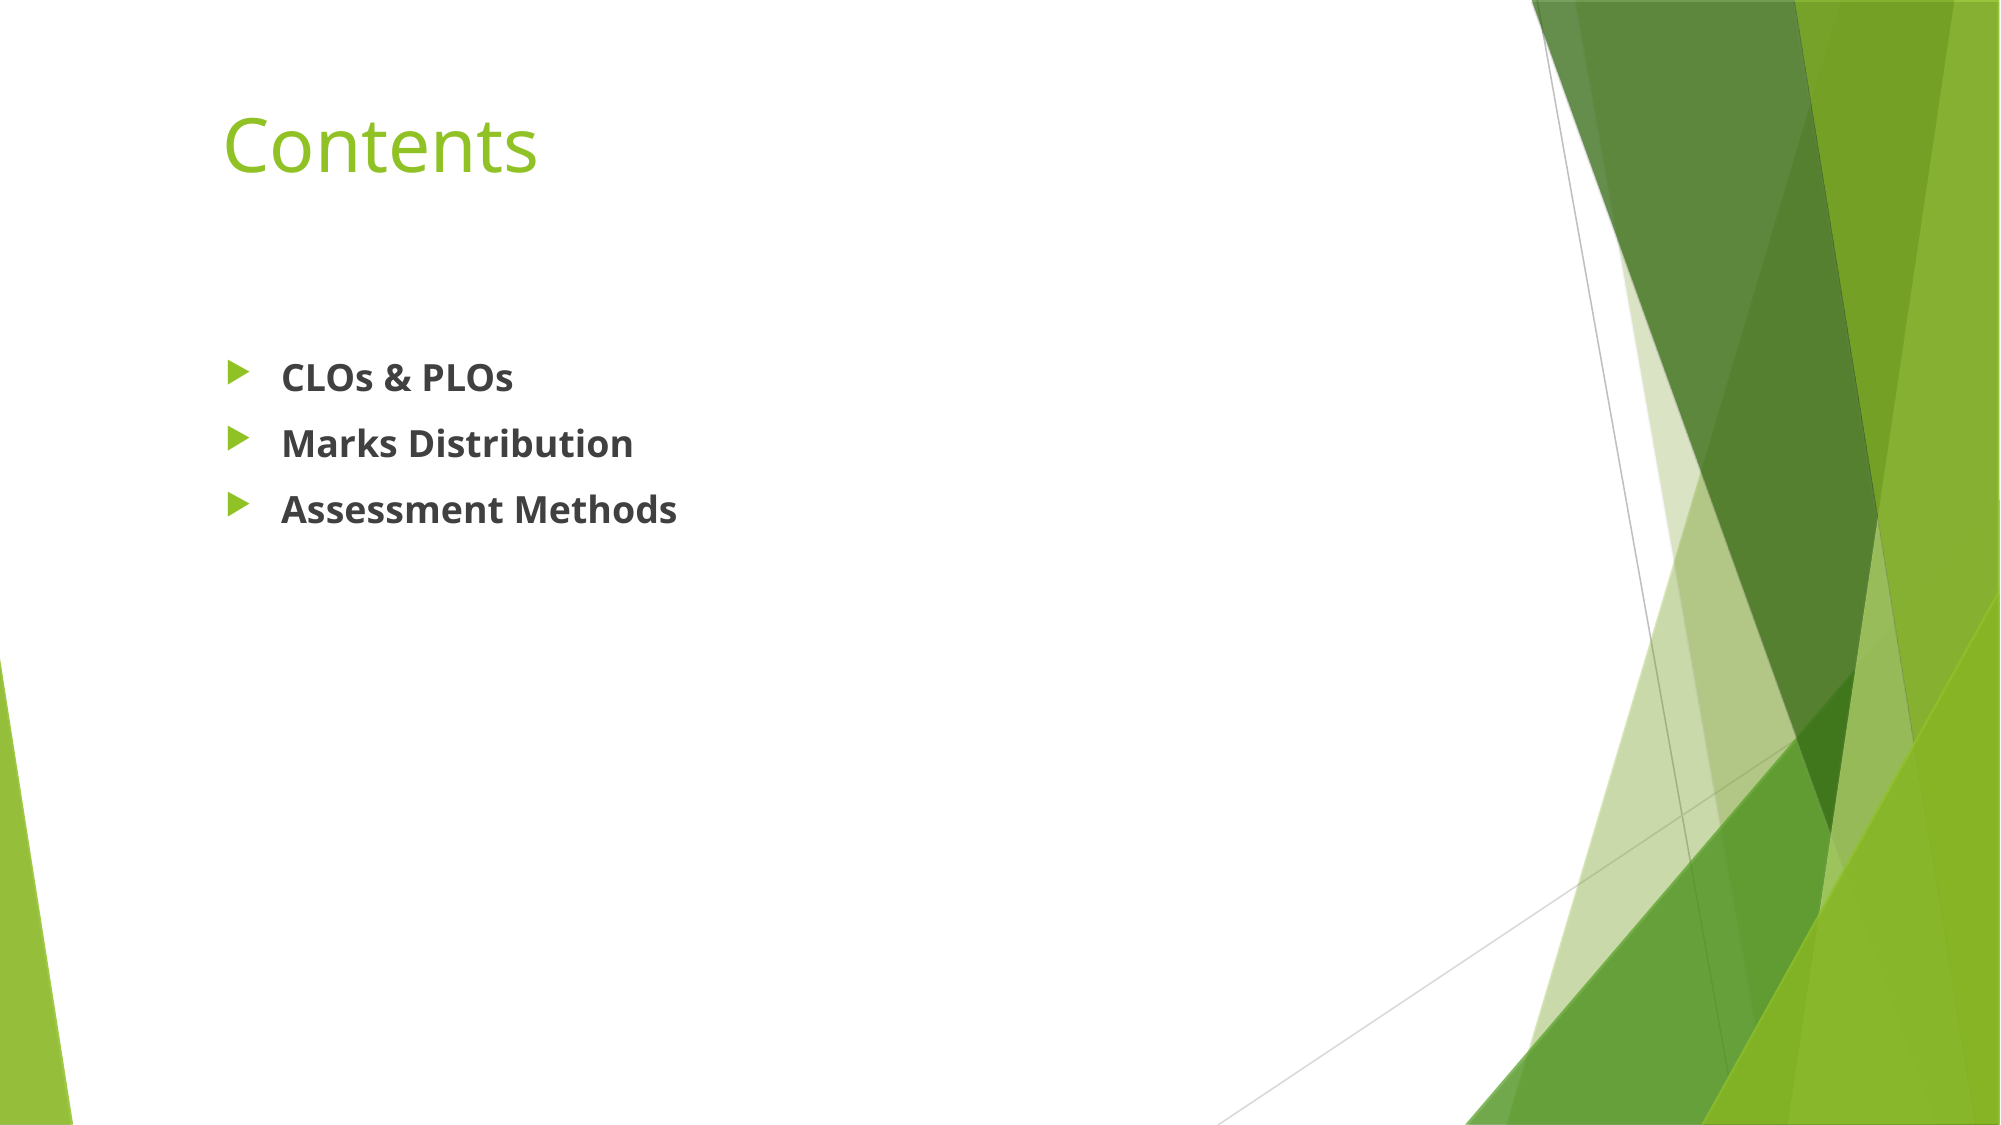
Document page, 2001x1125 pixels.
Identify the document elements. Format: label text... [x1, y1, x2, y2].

text_box Contents [207, 99, 1618, 317]
text_box CLOs & PLOs Marks Distribution Assessment Methods [210, 346, 1620, 600]
